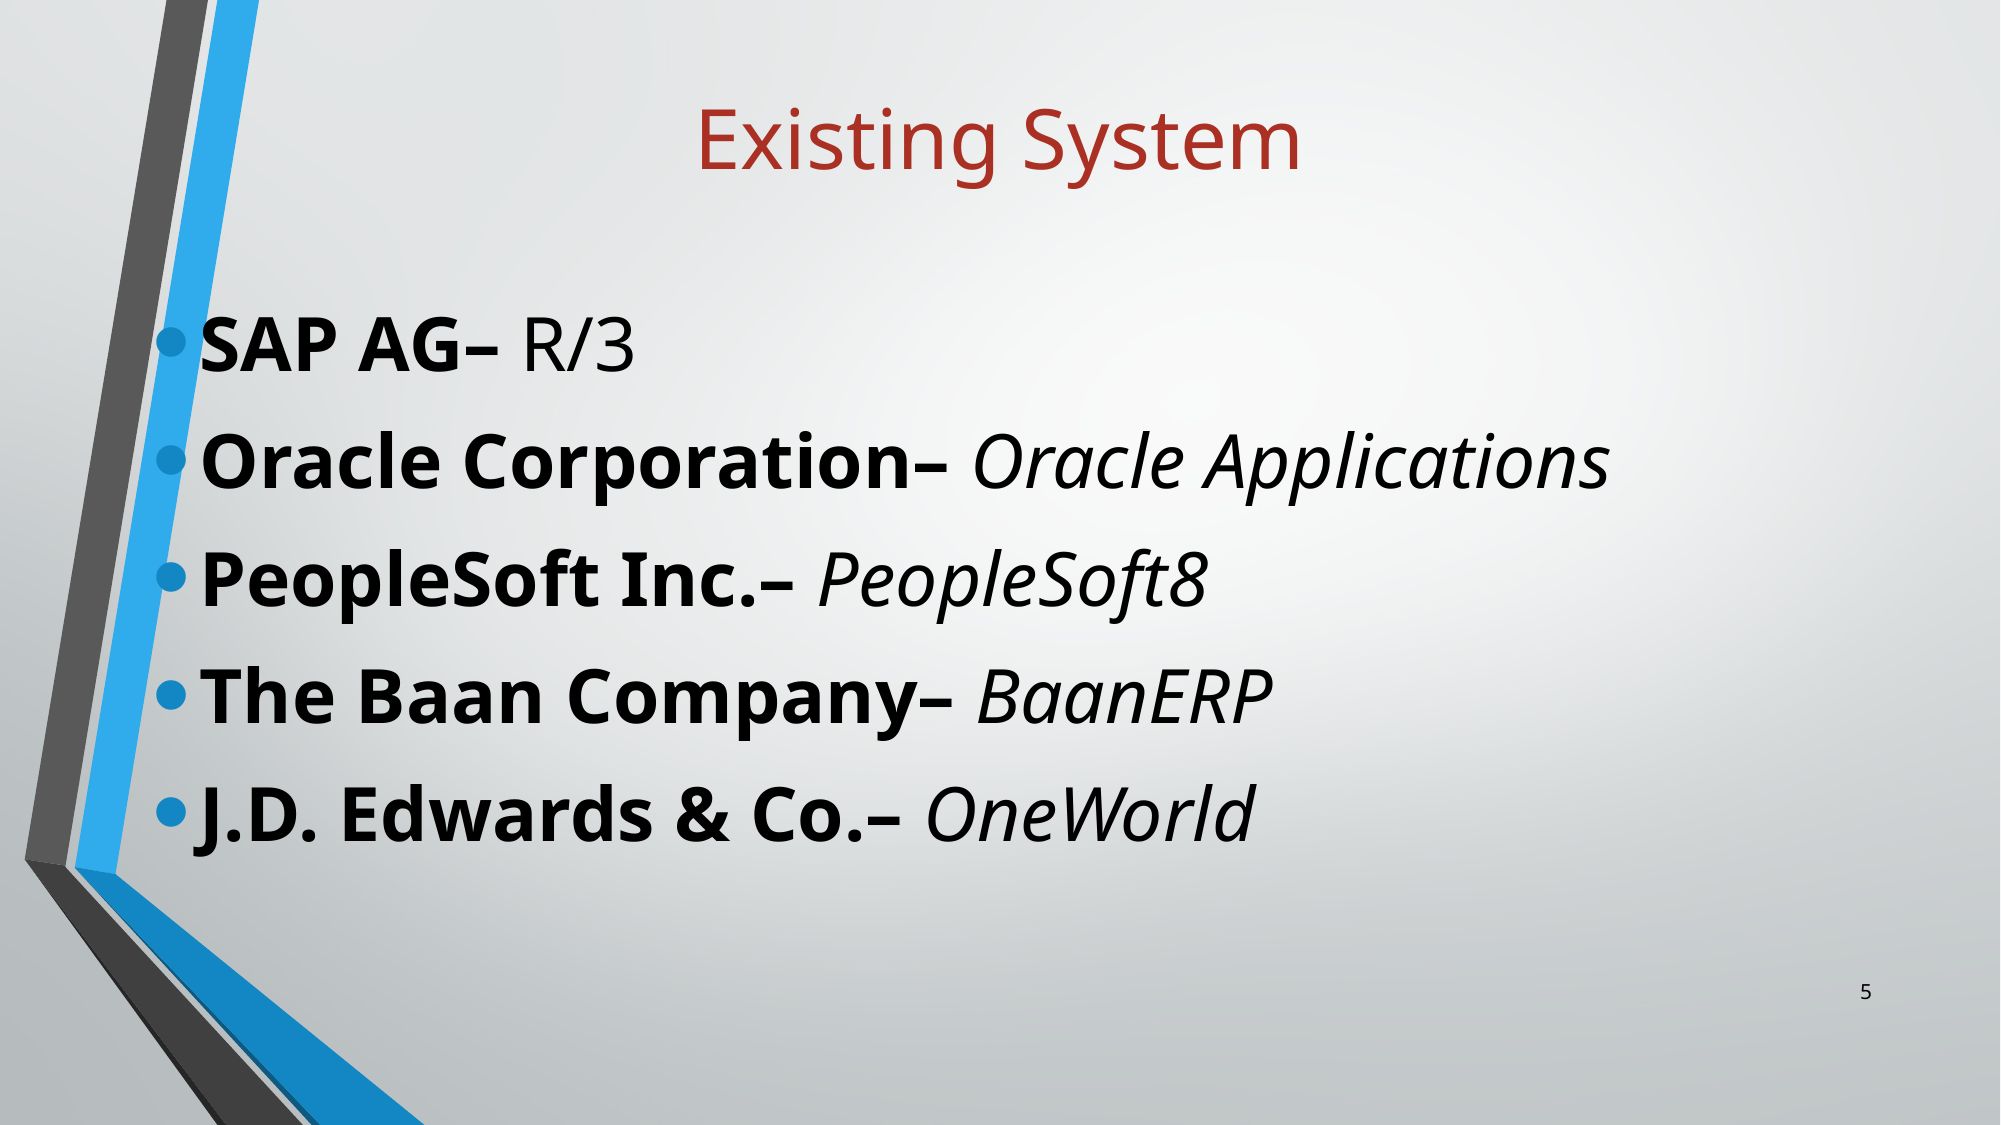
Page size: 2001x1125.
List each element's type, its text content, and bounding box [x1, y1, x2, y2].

title Existing System [137, 59, 1863, 213]
slide_number 5 [1796, 962, 1887, 1023]
list SAP AG– R/3 Oracle Corporation– Oracle Applications PeopleSoft Inc.– PeopleSoft8 The Baan Company– BaanERP J.D. Edwards & Co.– OneWorld [137, 219, 1863, 934]
